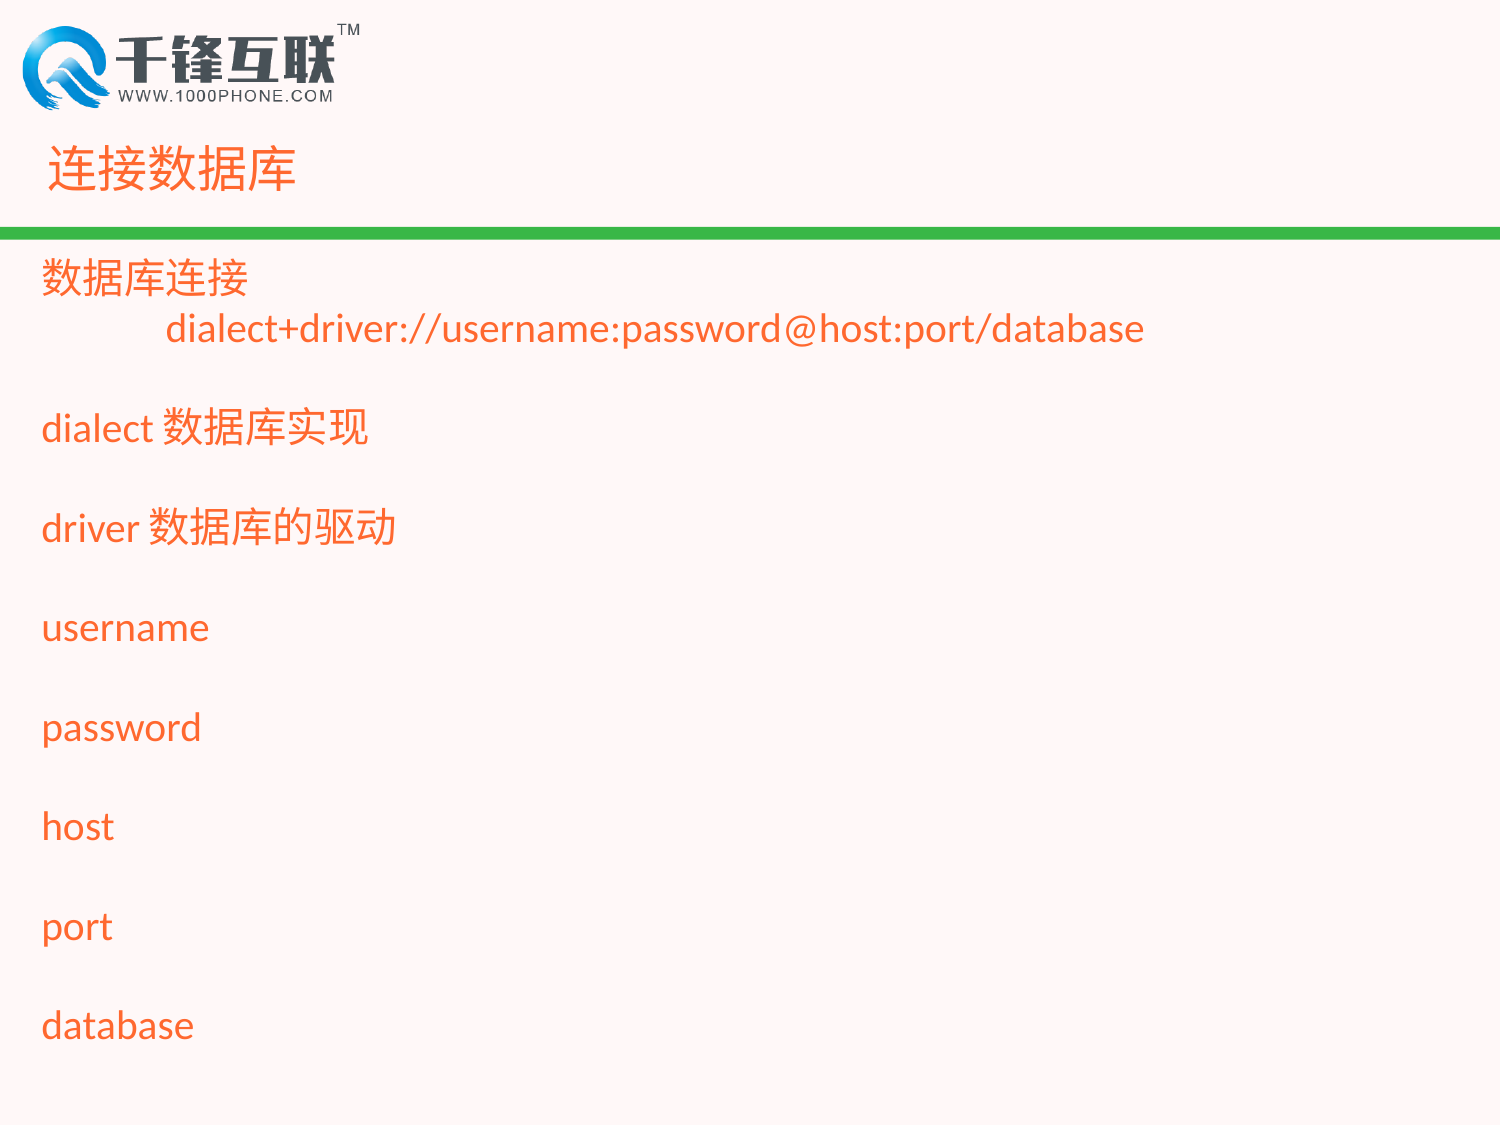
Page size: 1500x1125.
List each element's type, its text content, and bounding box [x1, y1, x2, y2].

list 数据库连接 dialect+driver://username:password@host:port/database dialect数据库实现 driver数据库的驱动 username password host port database [32, 243, 1438, 1065]
title 连接数据库 [38, 128, 1444, 207]
picture [0, 0, 383, 142]
